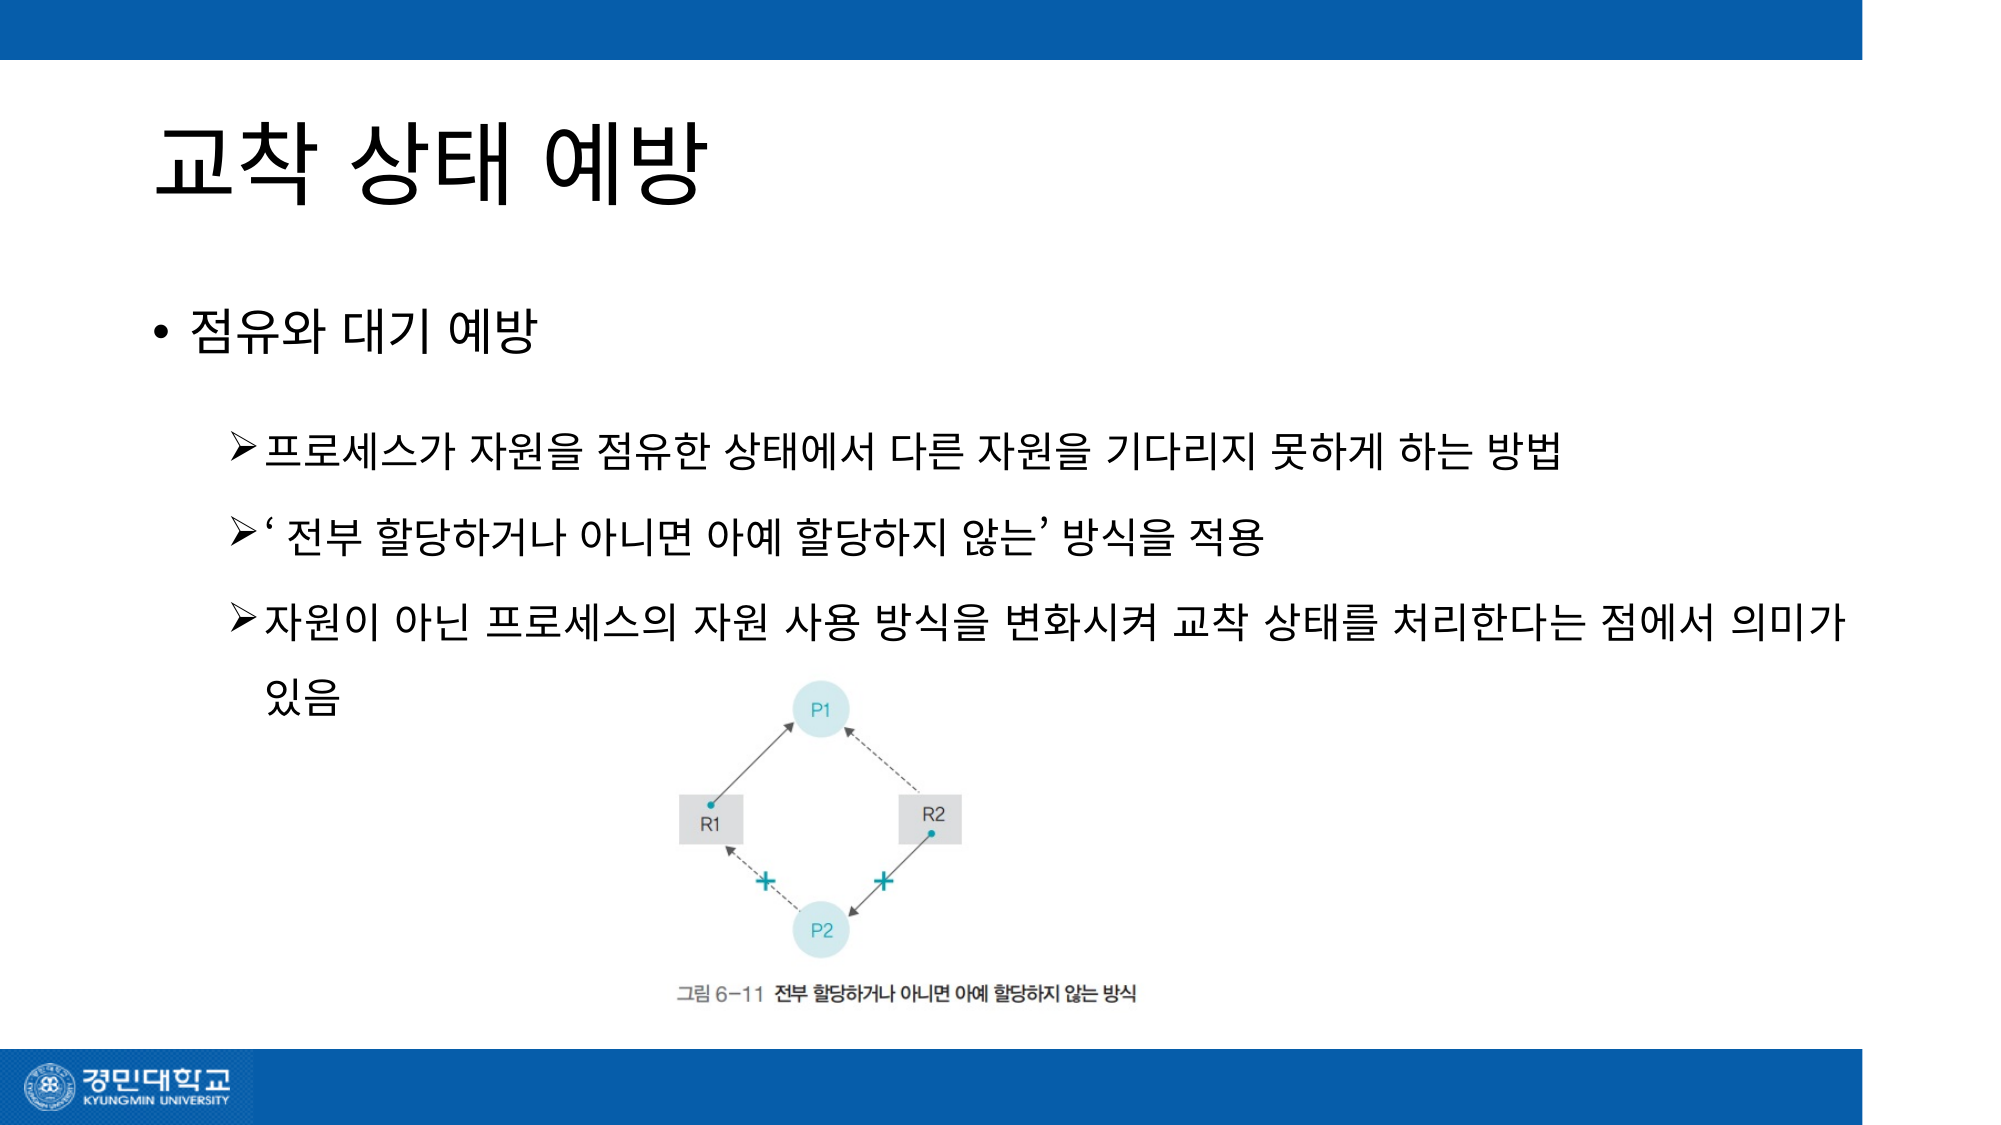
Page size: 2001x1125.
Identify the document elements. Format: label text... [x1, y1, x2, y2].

picture [667, 665, 1147, 1014]
title 교착 상태 예방 [137, 59, 1863, 278]
picture [0, 1049, 253, 1125]
list 점유와 대기 예방 프로세스가 자원을 점유한 상태에서 다른 자원을 기다리지 못하게 하는 방법 ‘전부 할당하거나 아니면 아예 할당하지 않는’ 방식을 적용 자원이 아닌 프로세스의 자원 사용 방식을 변화시켜 교착 상태를 처리한다는 점에서 의미가 있음 [137, 299, 1863, 1014]
